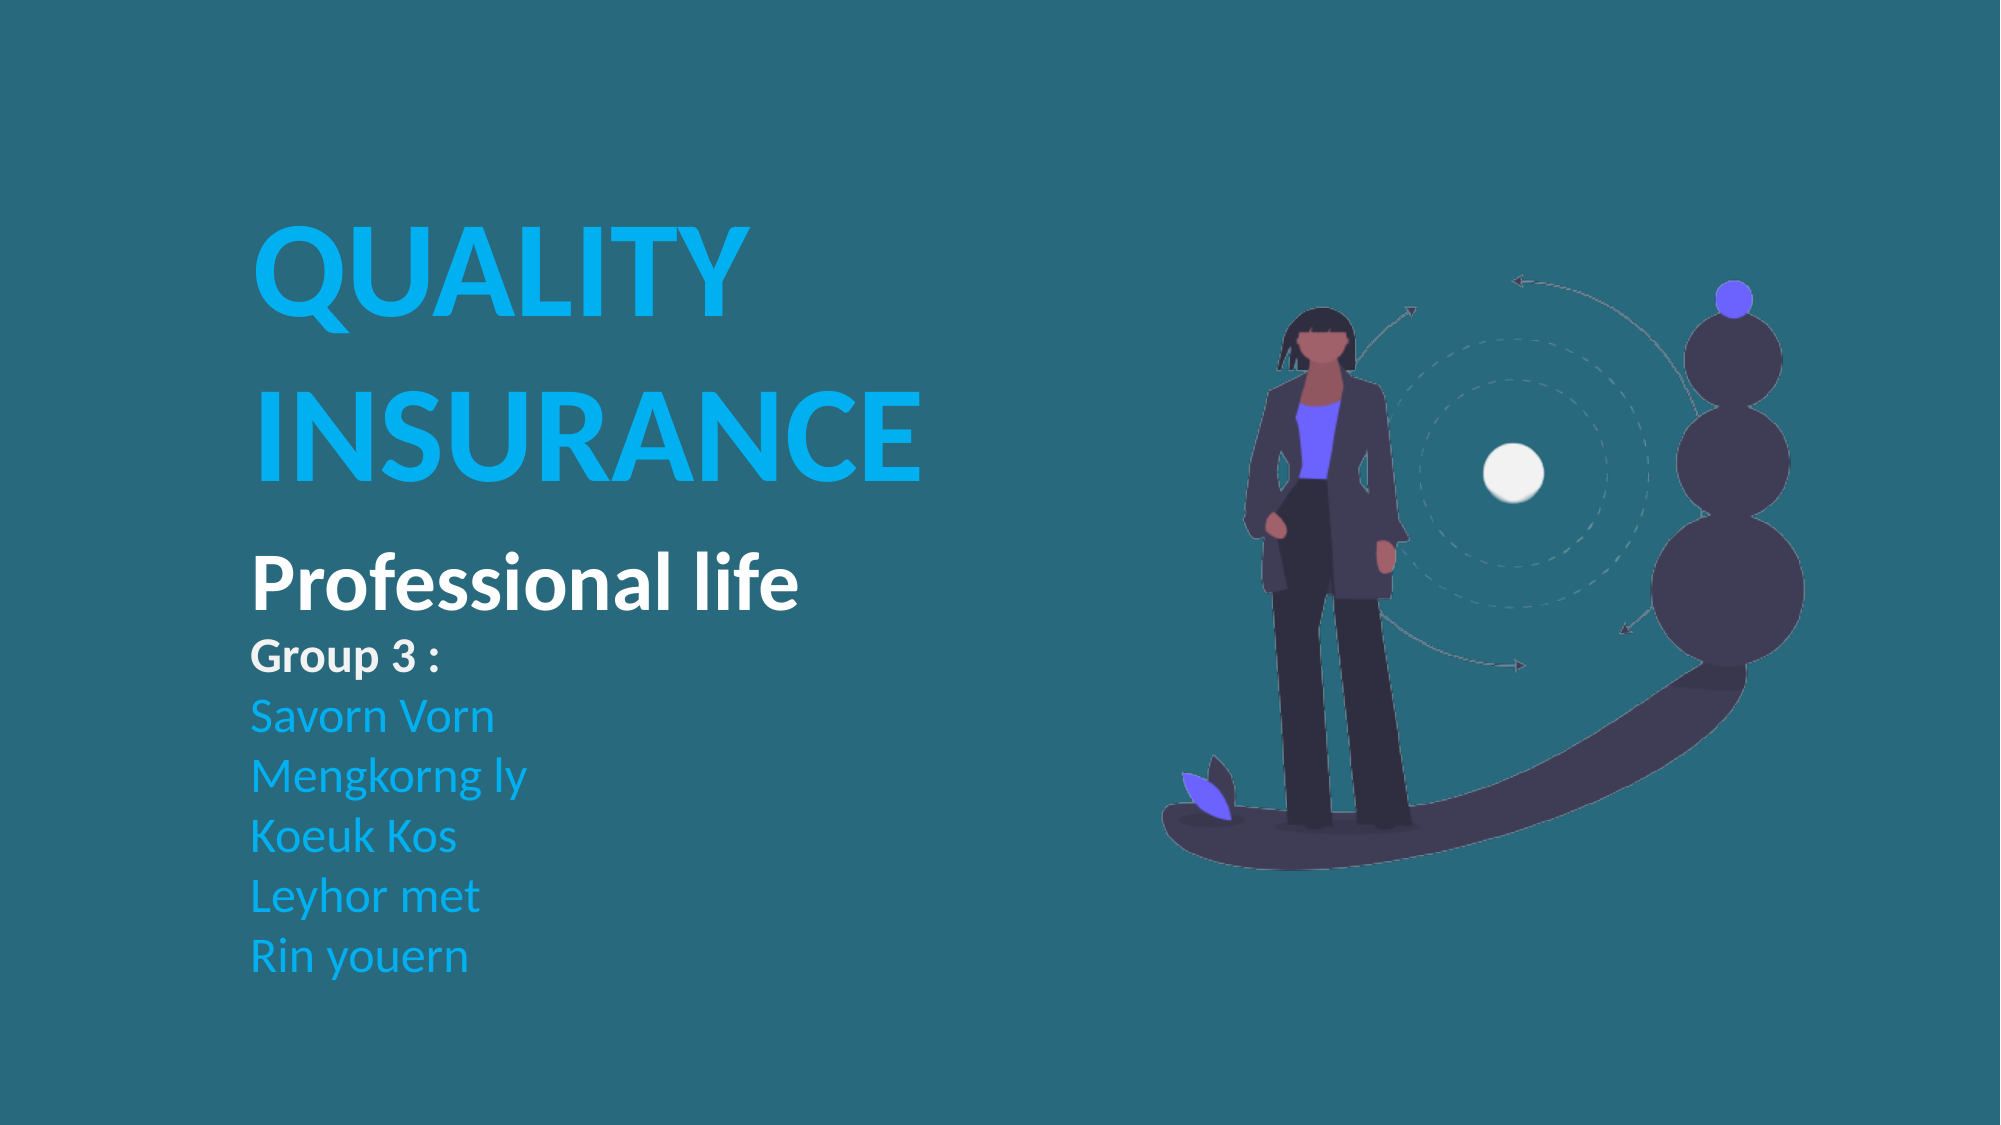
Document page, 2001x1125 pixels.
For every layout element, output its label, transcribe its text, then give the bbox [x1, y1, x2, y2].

text_box Group 3 : Savorn Vorn Mengkorng ly Koeuk Kos Leyhor met Rin youern [235, 615, 543, 991]
text_box Professional life [236, 519, 817, 635]
text_box QUALITY INSURANCE [237, 171, 941, 516]
picture [1074, 216, 1893, 929]
